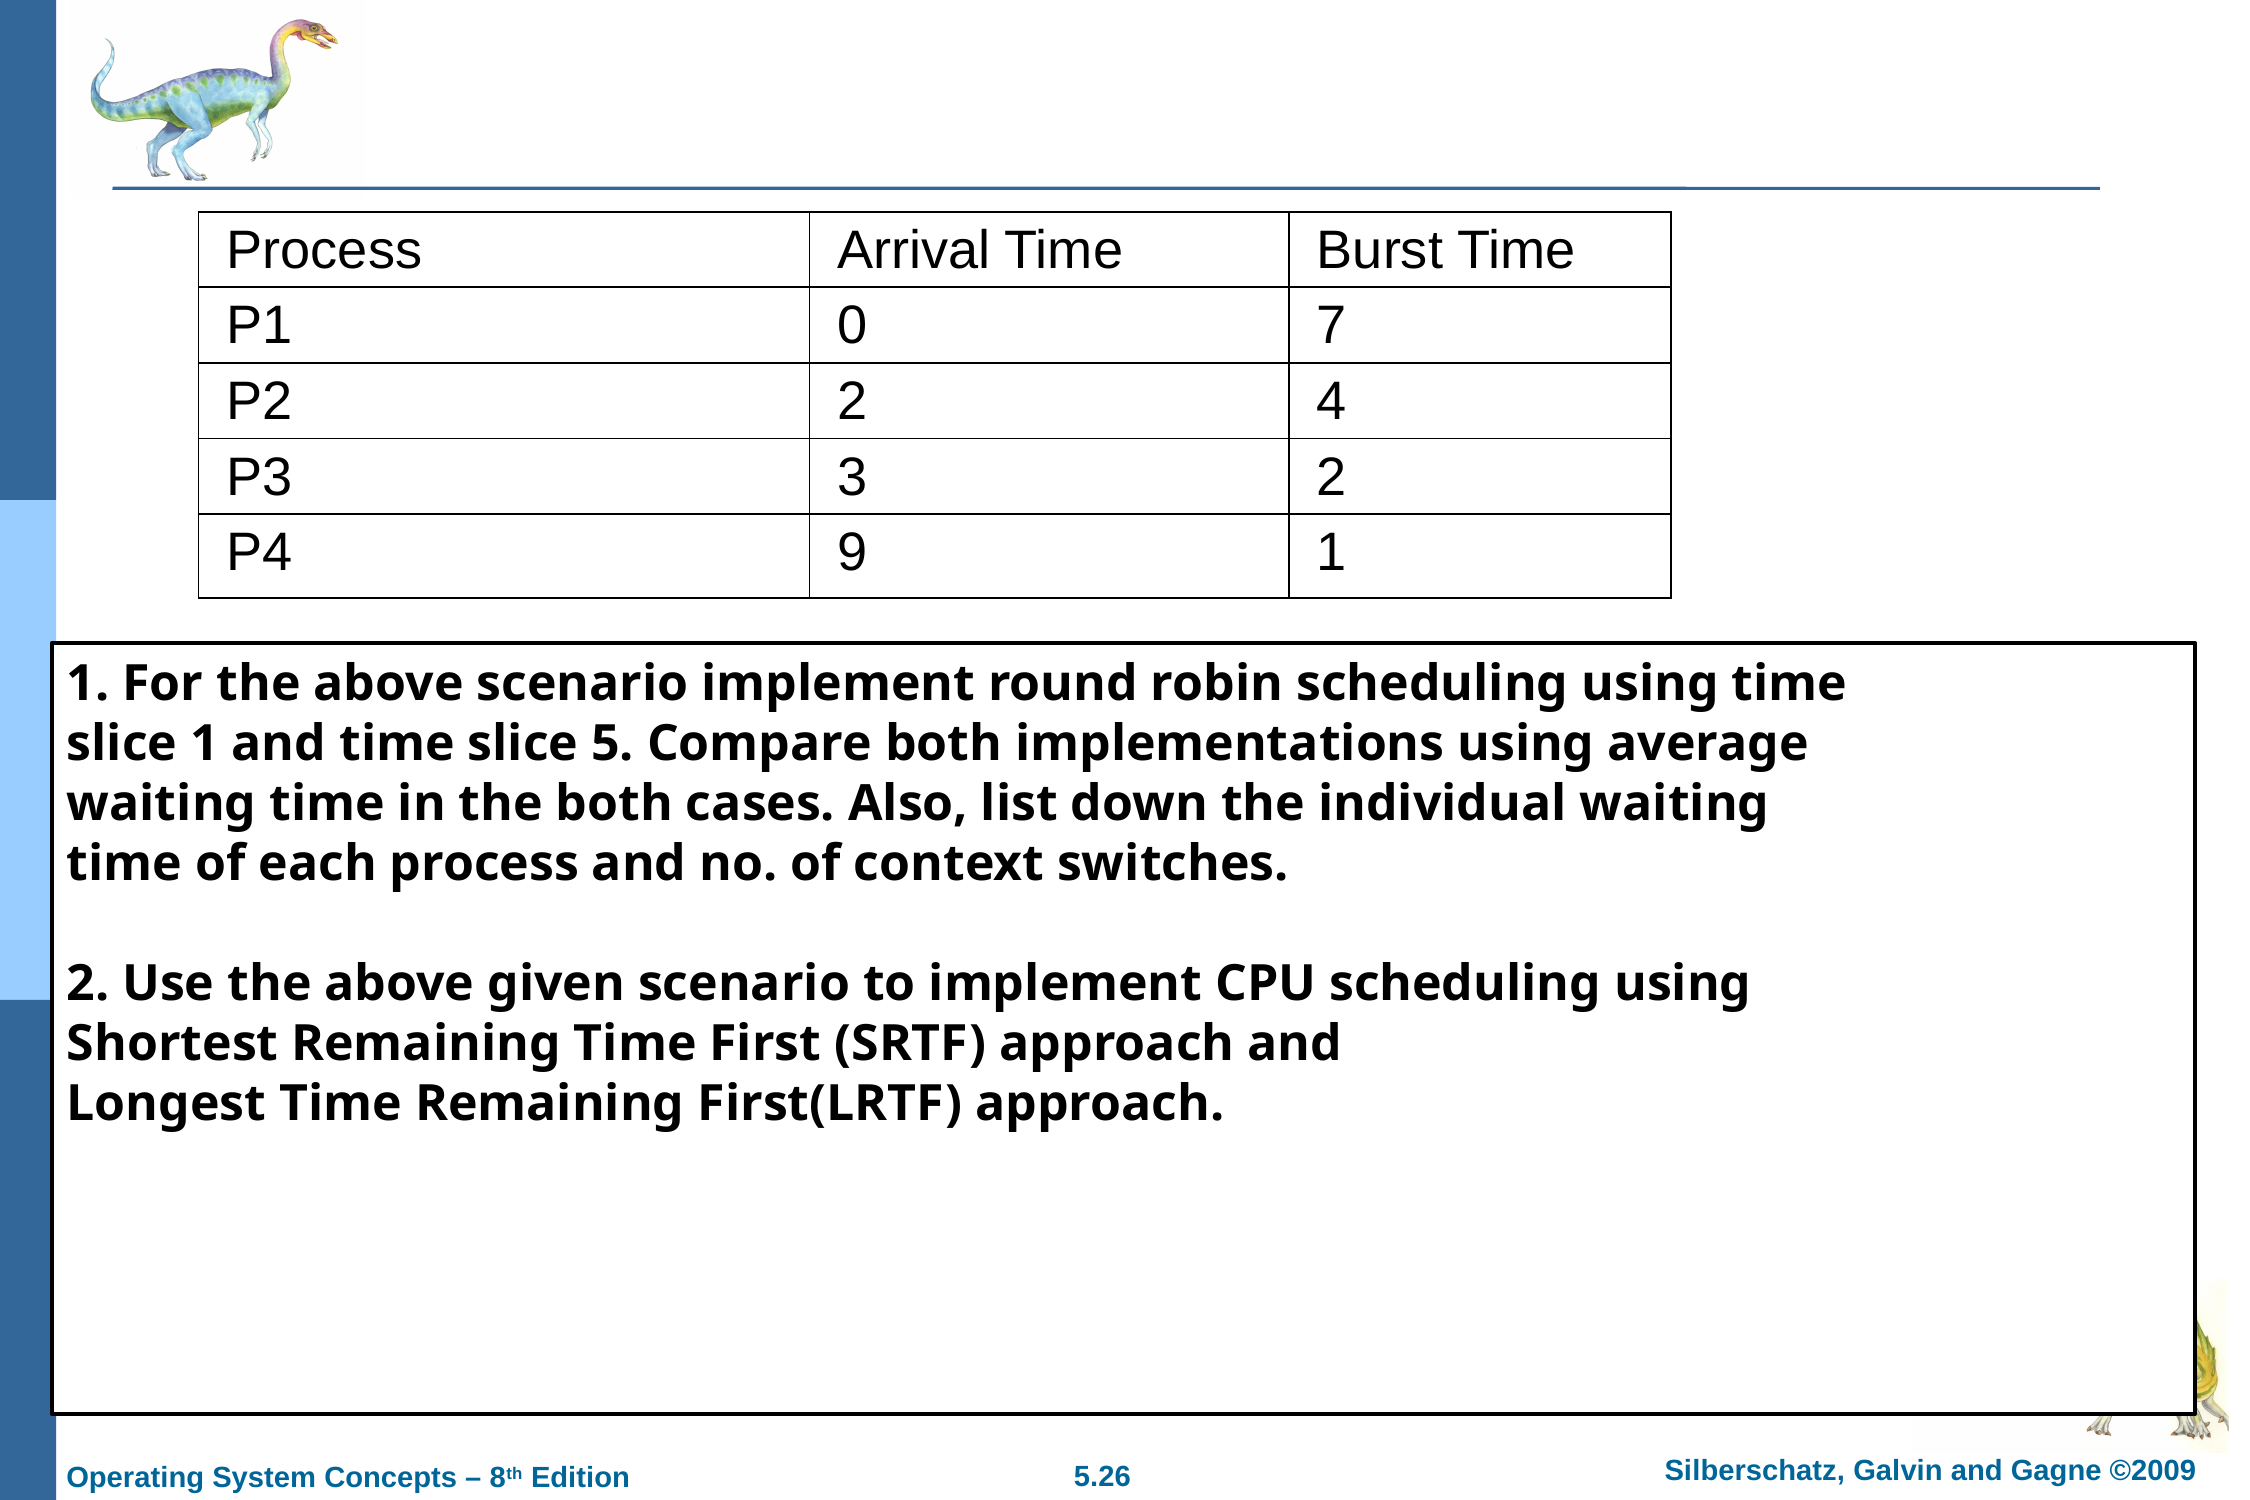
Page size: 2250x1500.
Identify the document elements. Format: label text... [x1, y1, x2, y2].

table_cell P2 [199, 364, 809, 438]
table_cell P3 [199, 439, 809, 513]
table_cell P1 [199, 288, 809, 362]
table_header Process [199, 213, 809, 286]
table_cell 3 [810, 439, 1288, 513]
text_box 1. For the above scenario implement round robin scheduling using time slice 1 and time slice 5. Compare both implementations using average waiting time in the both cases. Also, list down the individual waiting time of each process and no. of context switches. 2. Use the above given scenario to implement CPU scheduling using Shortest Remaining Time First (SRTF) approach and Longest Time Remaining First(LRTF) approach. [50, 641, 2197, 1416]
table_cell 4 [1290, 364, 1670, 438]
picture [1913, 1279, 2229, 1453]
table_header Arrival Time [810, 213, 1288, 286]
picture [70, 0, 365, 199]
table_cell 1 [1290, 515, 1670, 597]
table_cell 9 [810, 515, 1288, 597]
table_cell 2 [1290, 439, 1670, 513]
table_header Burst Time [1290, 213, 1670, 286]
table_cell 0 [810, 288, 1288, 362]
table_cell 2 [810, 364, 1288, 438]
table_cell P4 [199, 515, 809, 597]
table_cell 7 [1290, 288, 1670, 362]
